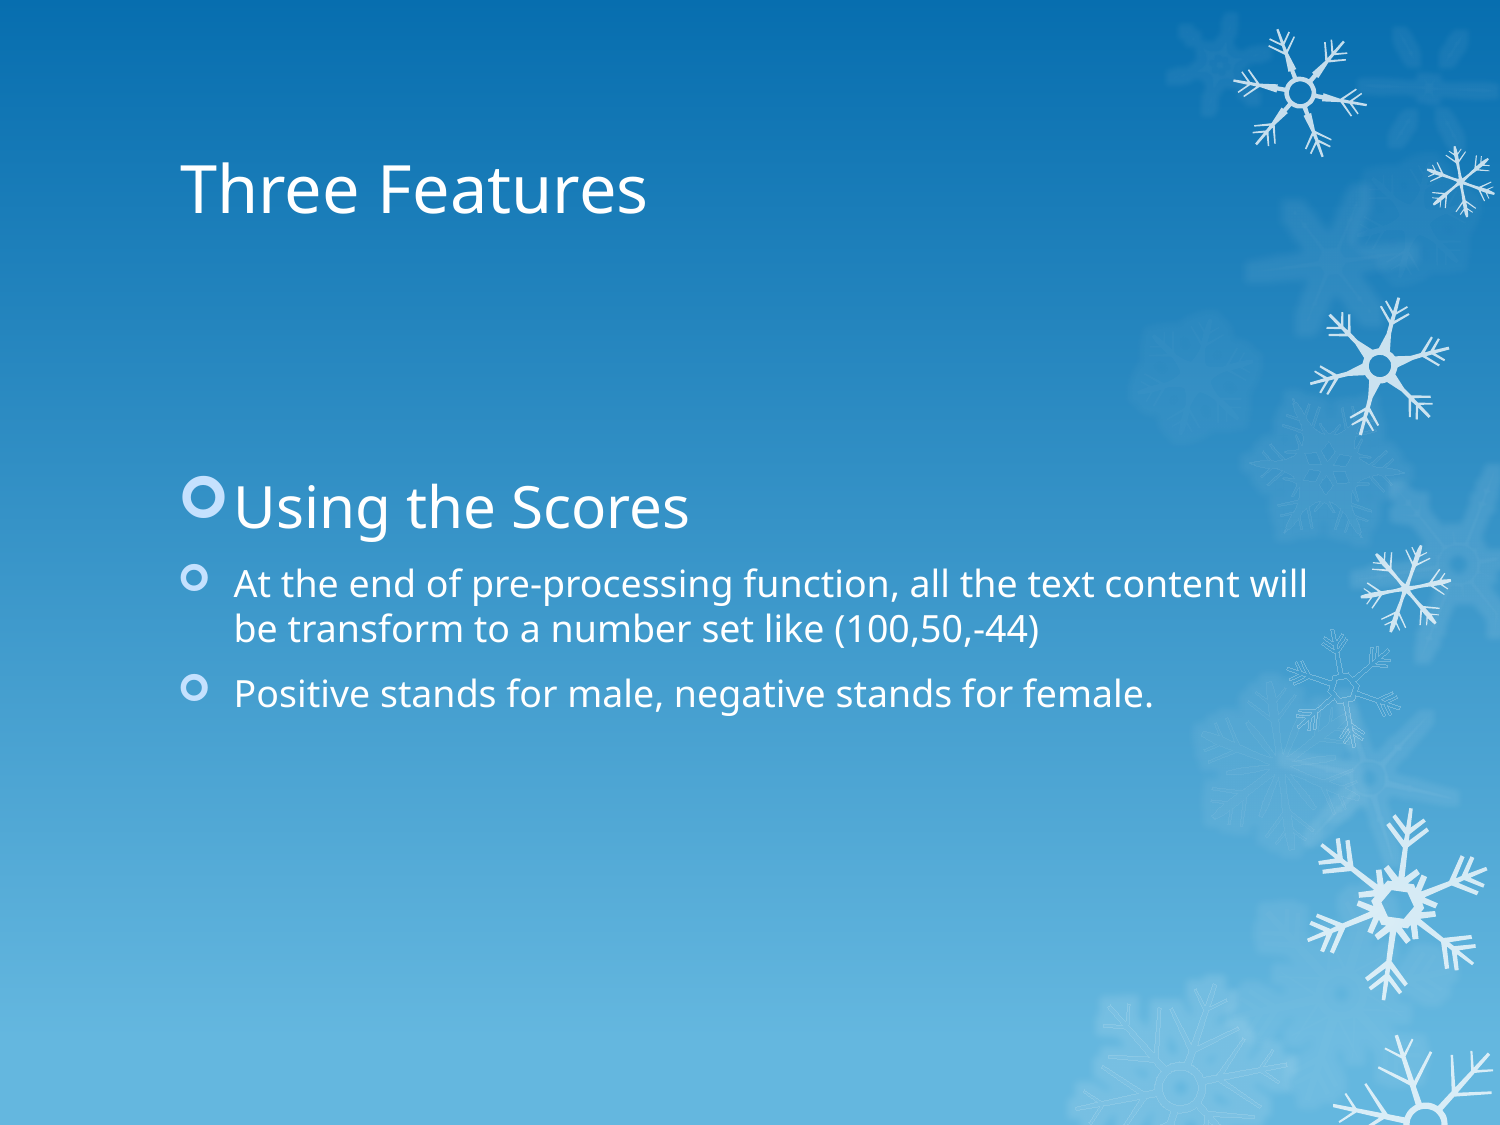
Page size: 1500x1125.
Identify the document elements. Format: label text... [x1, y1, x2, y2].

title Three Features [165, 110, 1335, 263]
list Using the Scores At the end of pre-processing function, all the text content will be transform to a number set like (100,50,-44) Positive stands for male, negative stands for female. [162, 324, 1332, 925]
